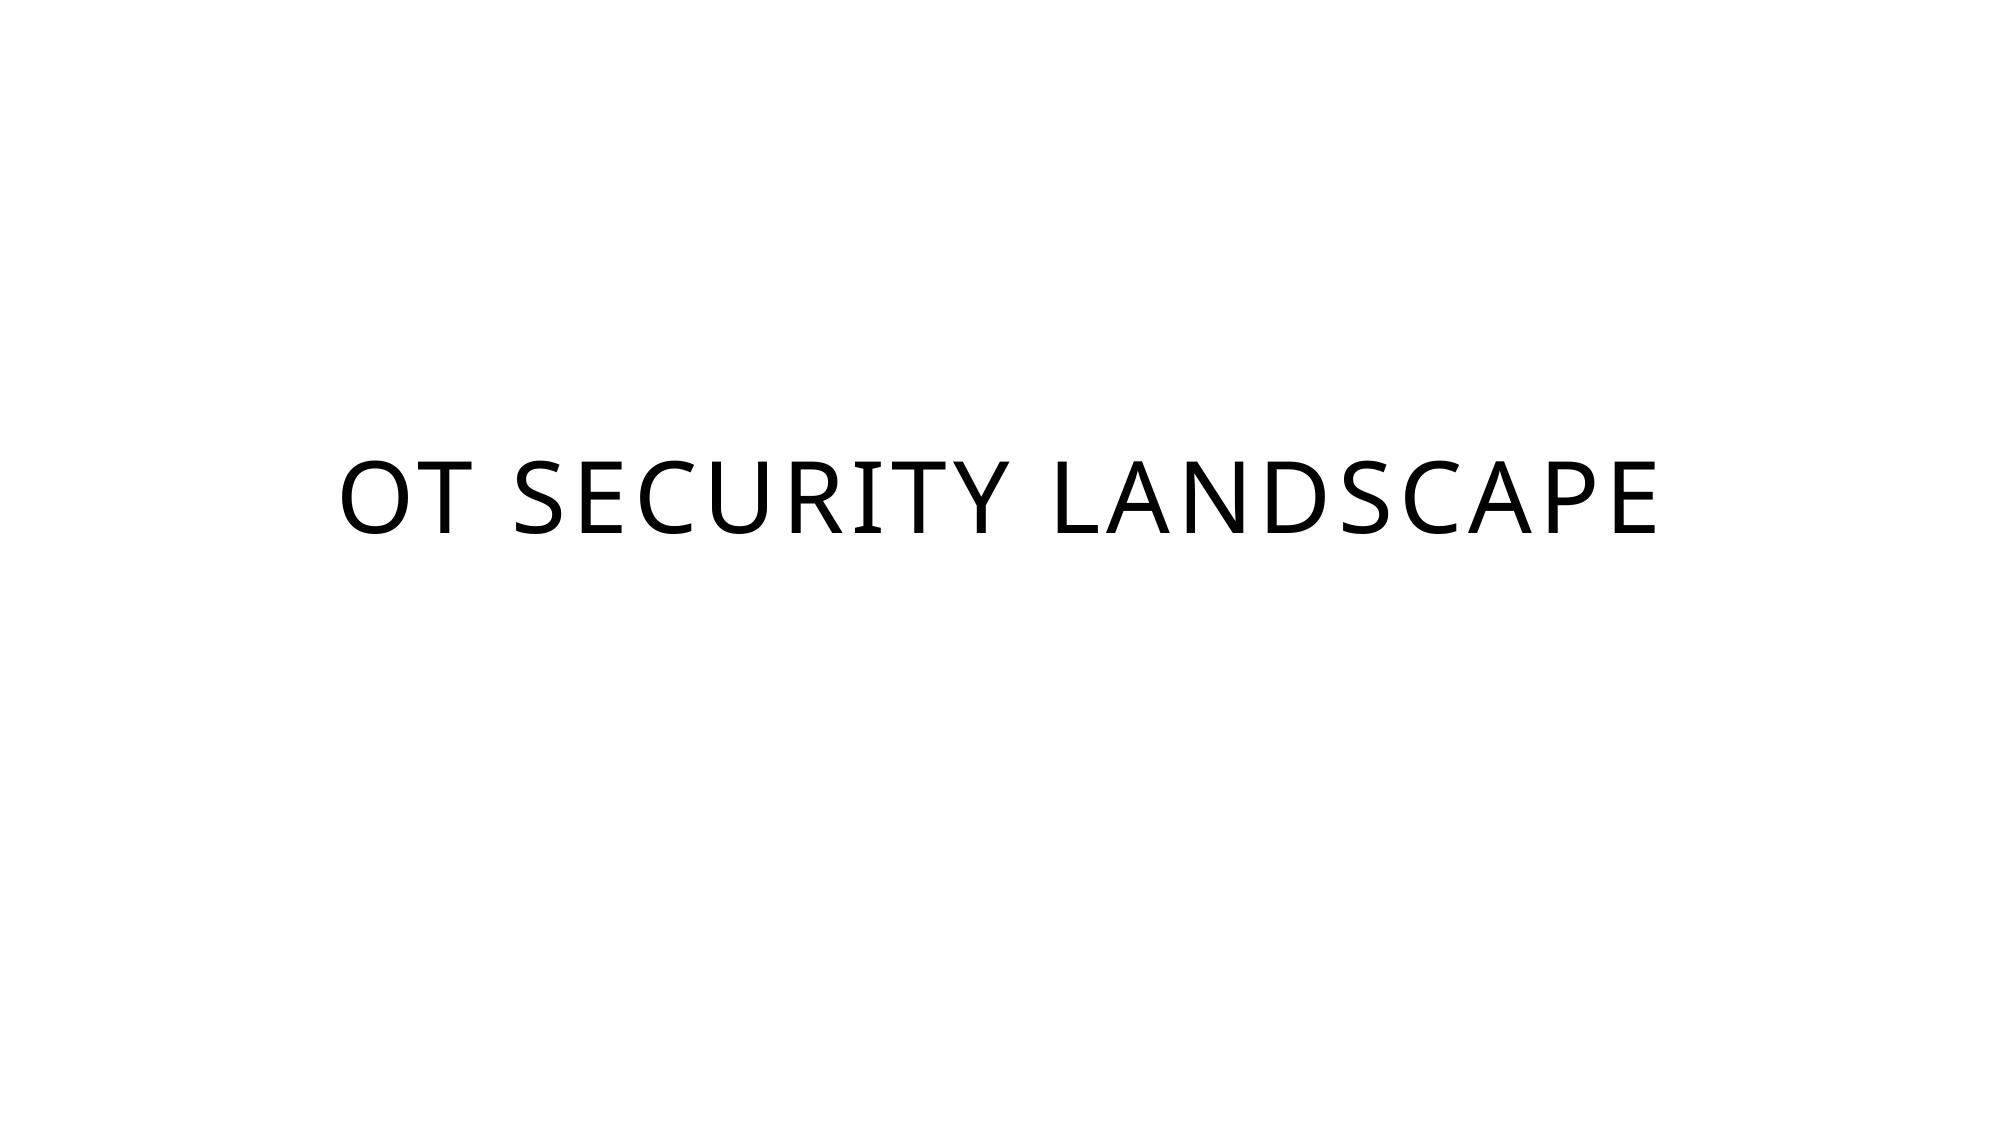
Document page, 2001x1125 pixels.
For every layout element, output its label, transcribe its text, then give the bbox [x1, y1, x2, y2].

title Ot security landscape [249, 370, 1750, 563]
